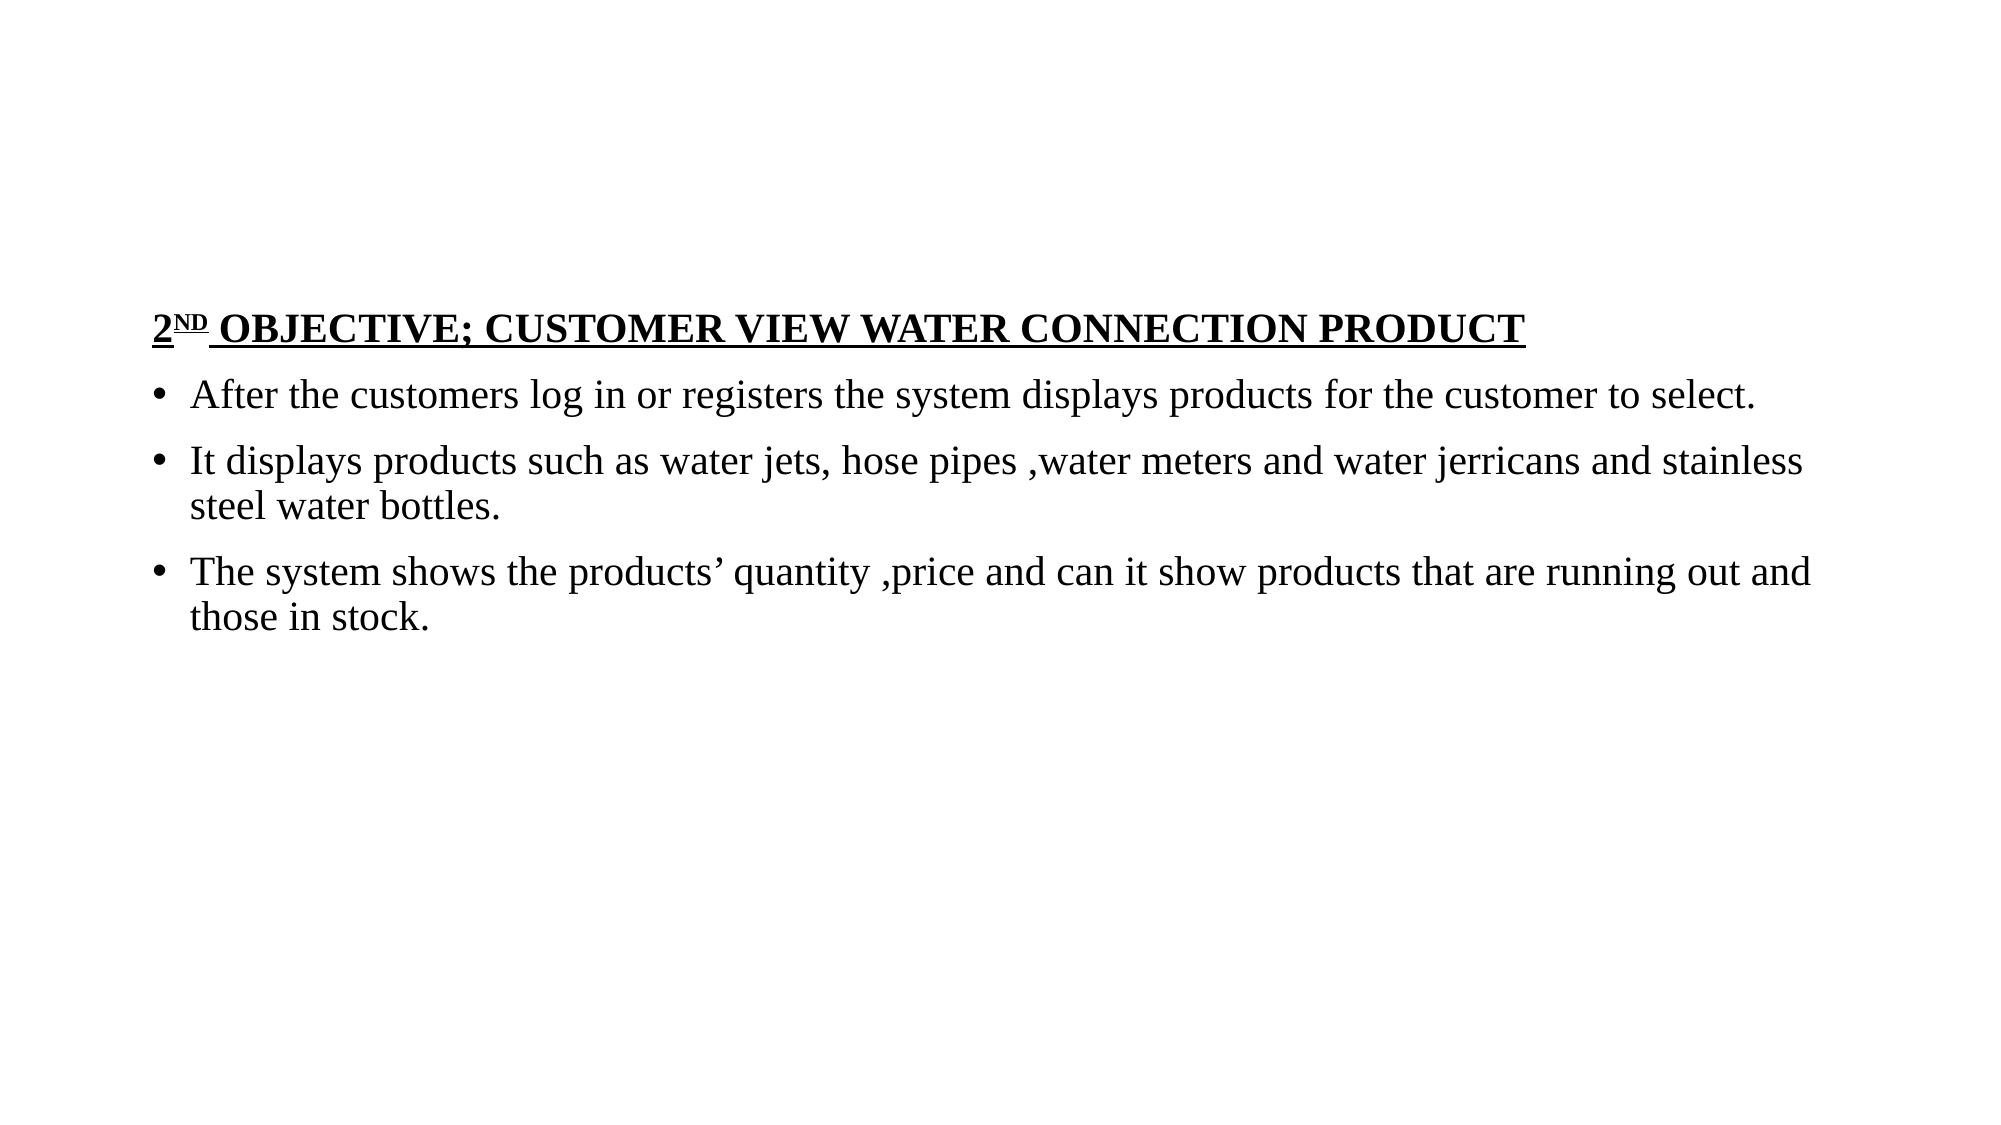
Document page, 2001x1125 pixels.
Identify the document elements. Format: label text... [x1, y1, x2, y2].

list 2ND OBJECTIVE; CUSTOMER VIEW WATER CONNECTION PRODUCT After the customers log in or registers the system displays products for the customer to select. It displays products such as water jets, hose pipes ,water meters and water jerricans and stainless steel water bottles. The system shows the products’ quantity ,price and can it show products that are running out and those in stock. [137, 299, 1863, 1014]
